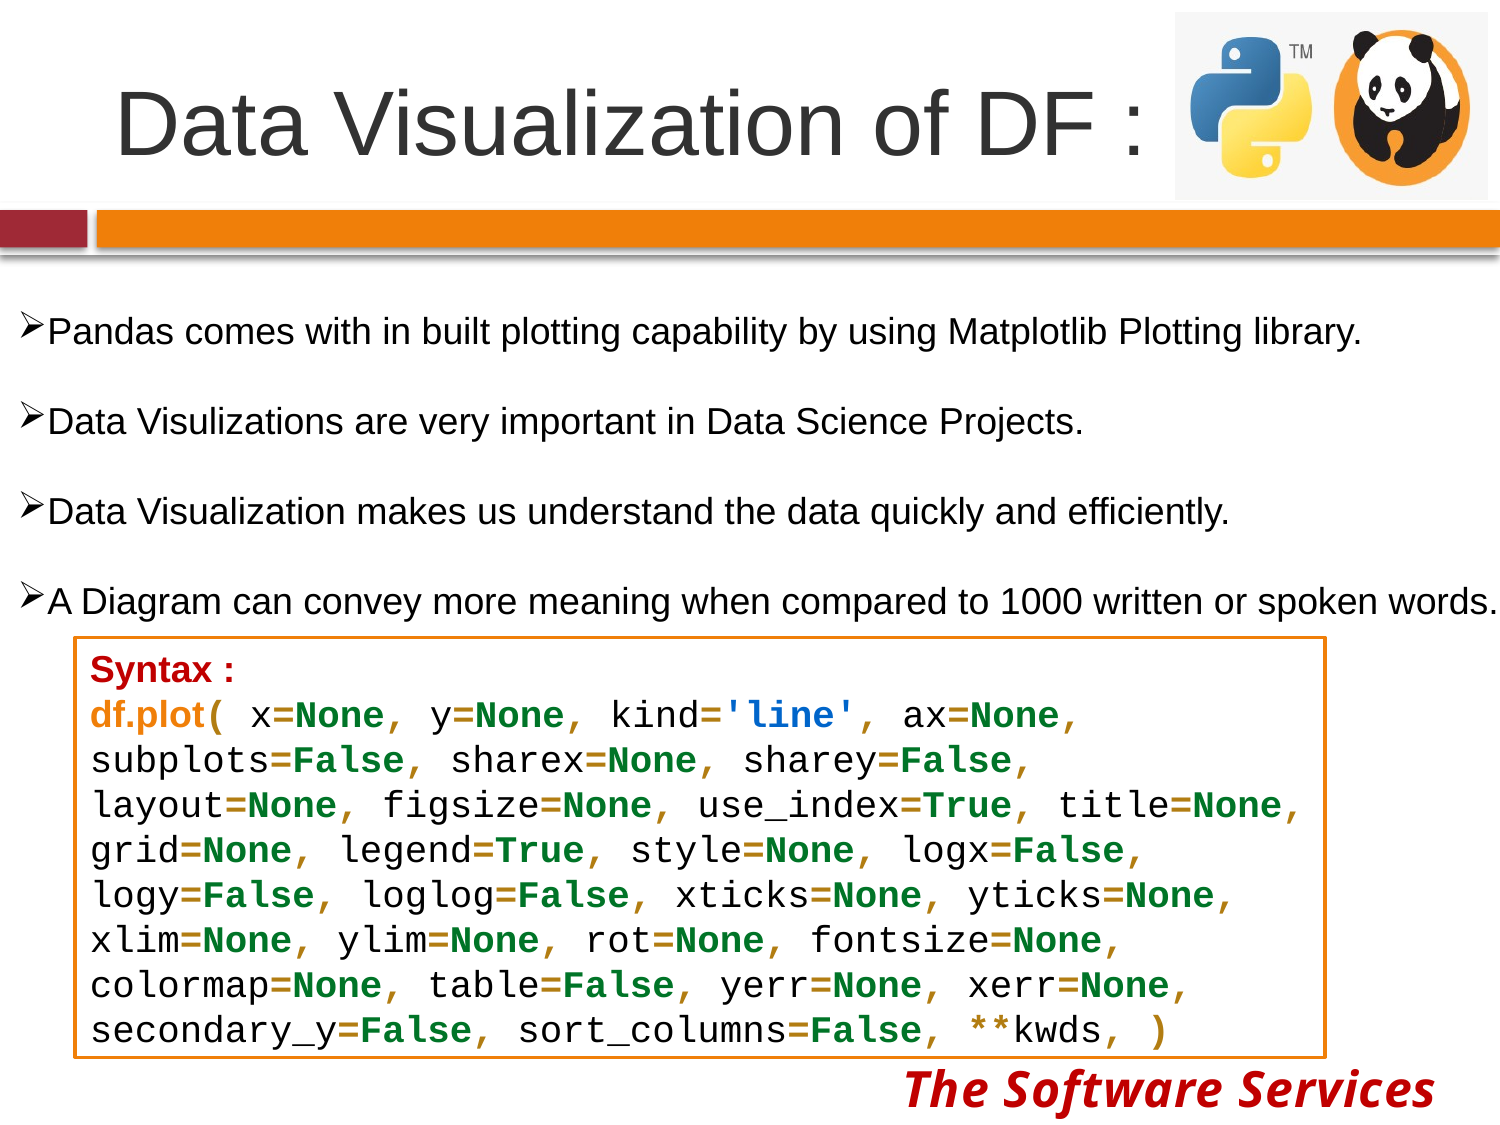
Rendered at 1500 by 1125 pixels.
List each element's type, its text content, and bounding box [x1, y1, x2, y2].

text_box Pandas comes with in built plotting capability by using Matplotlib Plotting library. Data Visulizations are very important in Data Science Projects. Data Visualization makes us understand the data quickly and efficiently. A Diagram can convey more meaning when compared to 1000 written or spoken words. [2, 299, 1500, 630]
picture [1174, 12, 1488, 201]
text_box The Software Services [887, 1049, 1500, 1125]
title Data Visualization of DF : [99, 37, 1168, 200]
text_box Syntax : df.plot( x=None, y=None, kind='line', ax=None, subplots=False, sharex=None, sharey=False, layout=None, figsize=None, use_index=True, title=None, grid=None, legend=True, style=None, logx=False, logy=False, loglog=False, xticks=None, yticks=None, xlim=None, ylim=None, rot=None, fontsize=None, colormap=None, table=False, yerr=None, xerr=None, secondary_y=False, sort_columns=False, **kwds, ) [73, 636, 1327, 1059]
